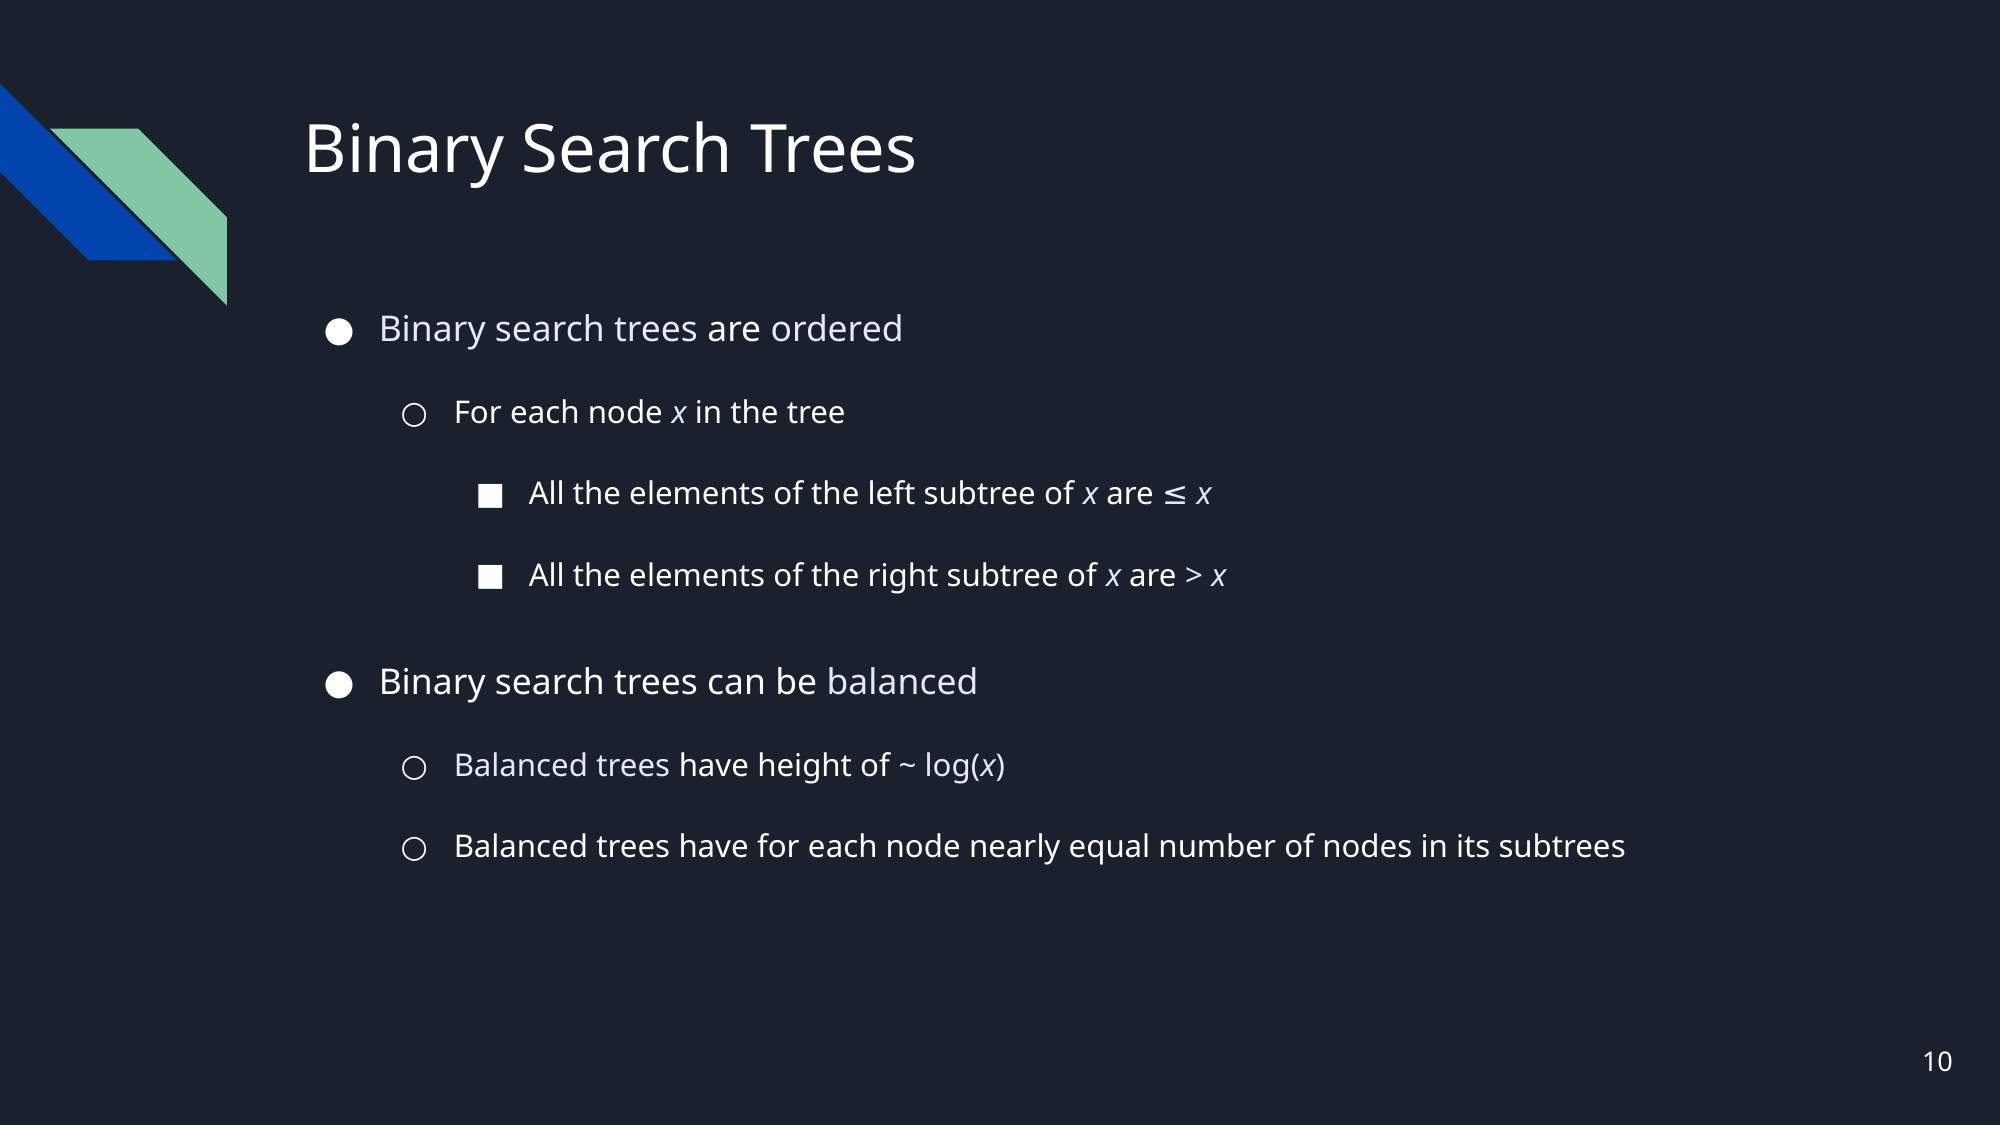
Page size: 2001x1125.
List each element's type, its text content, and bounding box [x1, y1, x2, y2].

title Binary Search Trees [283, 86, 1824, 286]
slide_number 10 [1853, 1019, 1974, 1106]
list Binary search trees are ordered For each node x in the tree All the elements of the left subtree of x are ≤ x All the elements of the right subtree of x are > x Binary search trees can be balanced Balanced trees have height of ~ log(x) Balanced trees have for each node nearly equal number of nodes in its subtrees [283, 286, 1824, 980]
